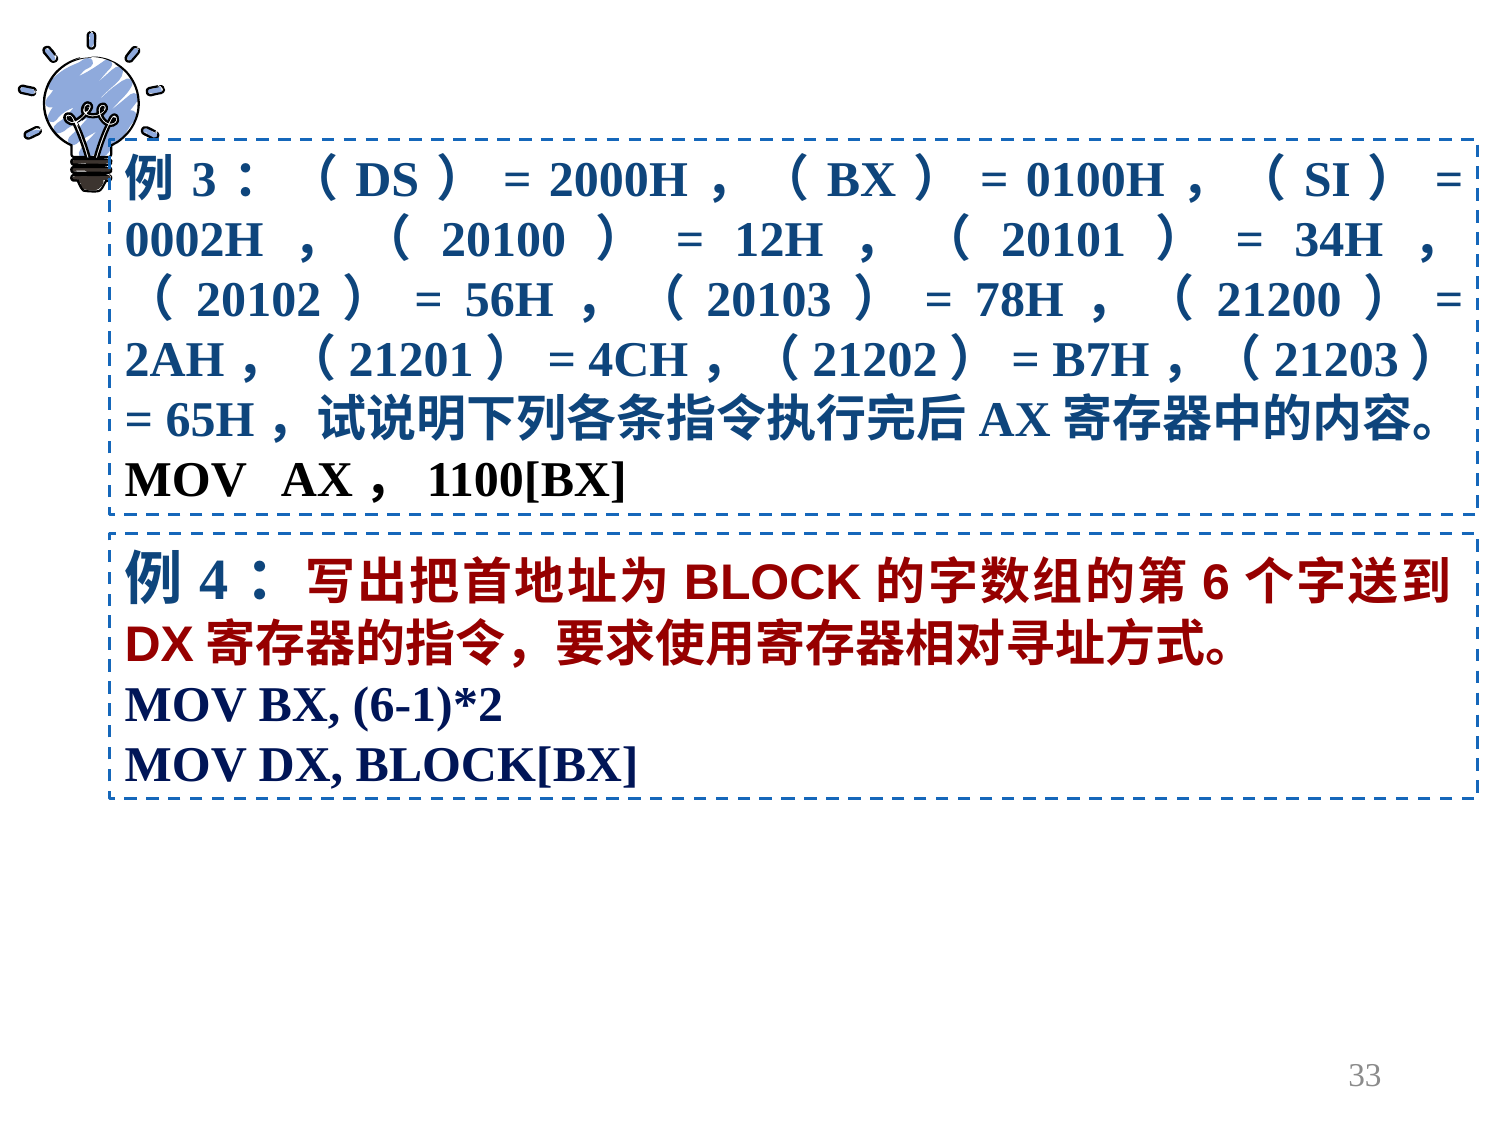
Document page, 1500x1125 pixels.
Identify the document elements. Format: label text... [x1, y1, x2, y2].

text_box 例3：（DS）= 2000H，（BX）= 0100H，（SI）= 0002H，（20100）= 12H，（20101）= 34H，（20102）= 56H，（20103）= 78H，（21200）= 2AH，（21201）= 4CH，（21202）= B7H，（21203）= 65H，试说明下列各条指令执行完后AX寄存器中的内容。 MOV AX，1100[BX] [109, 139, 1478, 515]
text_box 例4：写出把首地址为BLOCK的字数组的第6个字送到DX寄存器的指令，要求使用寄存器相对寻址方式。 MOV BX, (6-1)*2 MOV DX, BLOCK[BX] [109, 533, 1478, 799]
slide_number 33 [1059, 1042, 1397, 1103]
